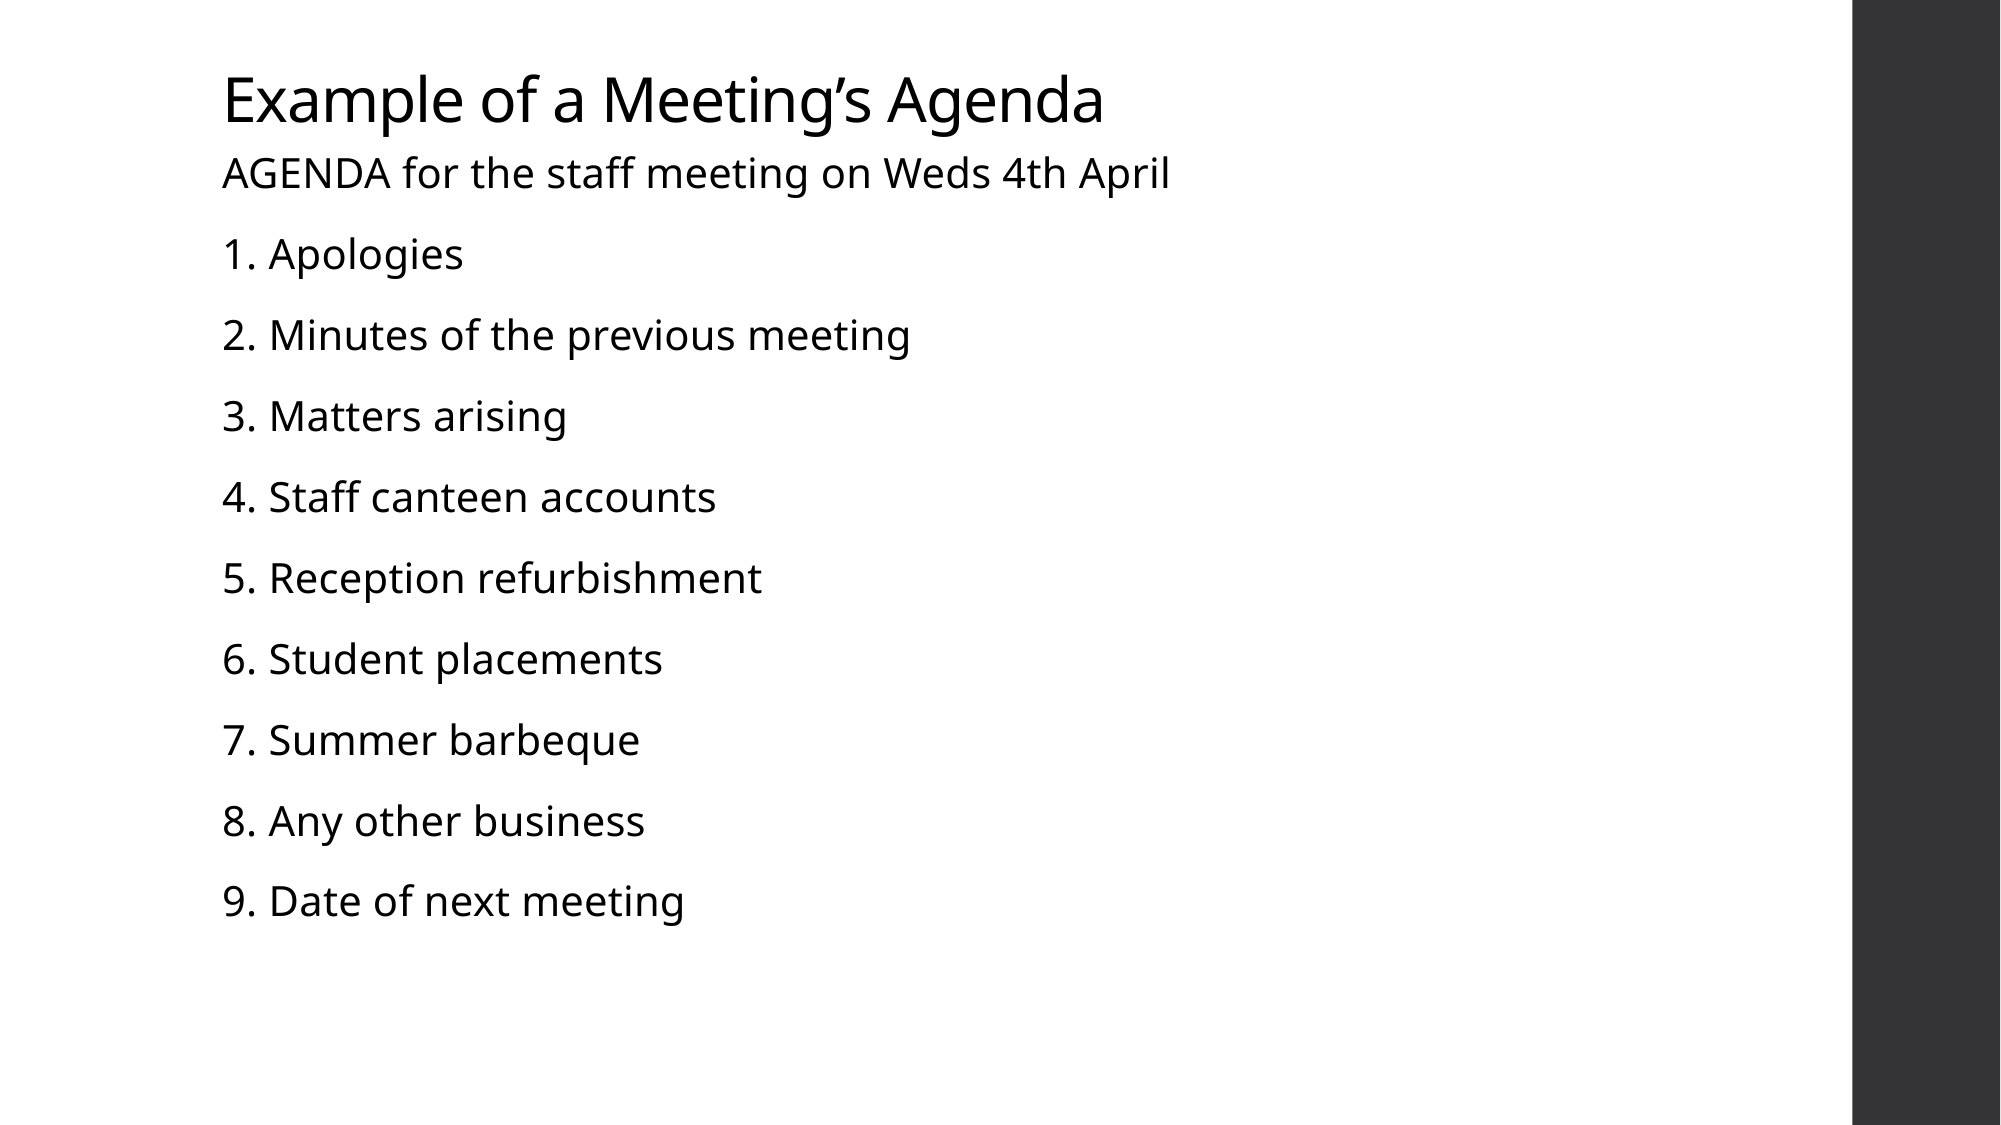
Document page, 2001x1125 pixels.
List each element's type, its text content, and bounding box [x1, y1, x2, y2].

title Example of a Meeting’s Agenda [206, 60, 1797, 144]
list AGENDA for the staff meeting on Weds 4th April 1. Apologies 2. Minutes of the previous meeting 3. Matters arising 4. Staff canteen accounts 5. Reception refurbishment 6. Student placements 7. Summer barbeque 8. Any other business 9. Date of next meeting [206, 143, 1617, 1078]
